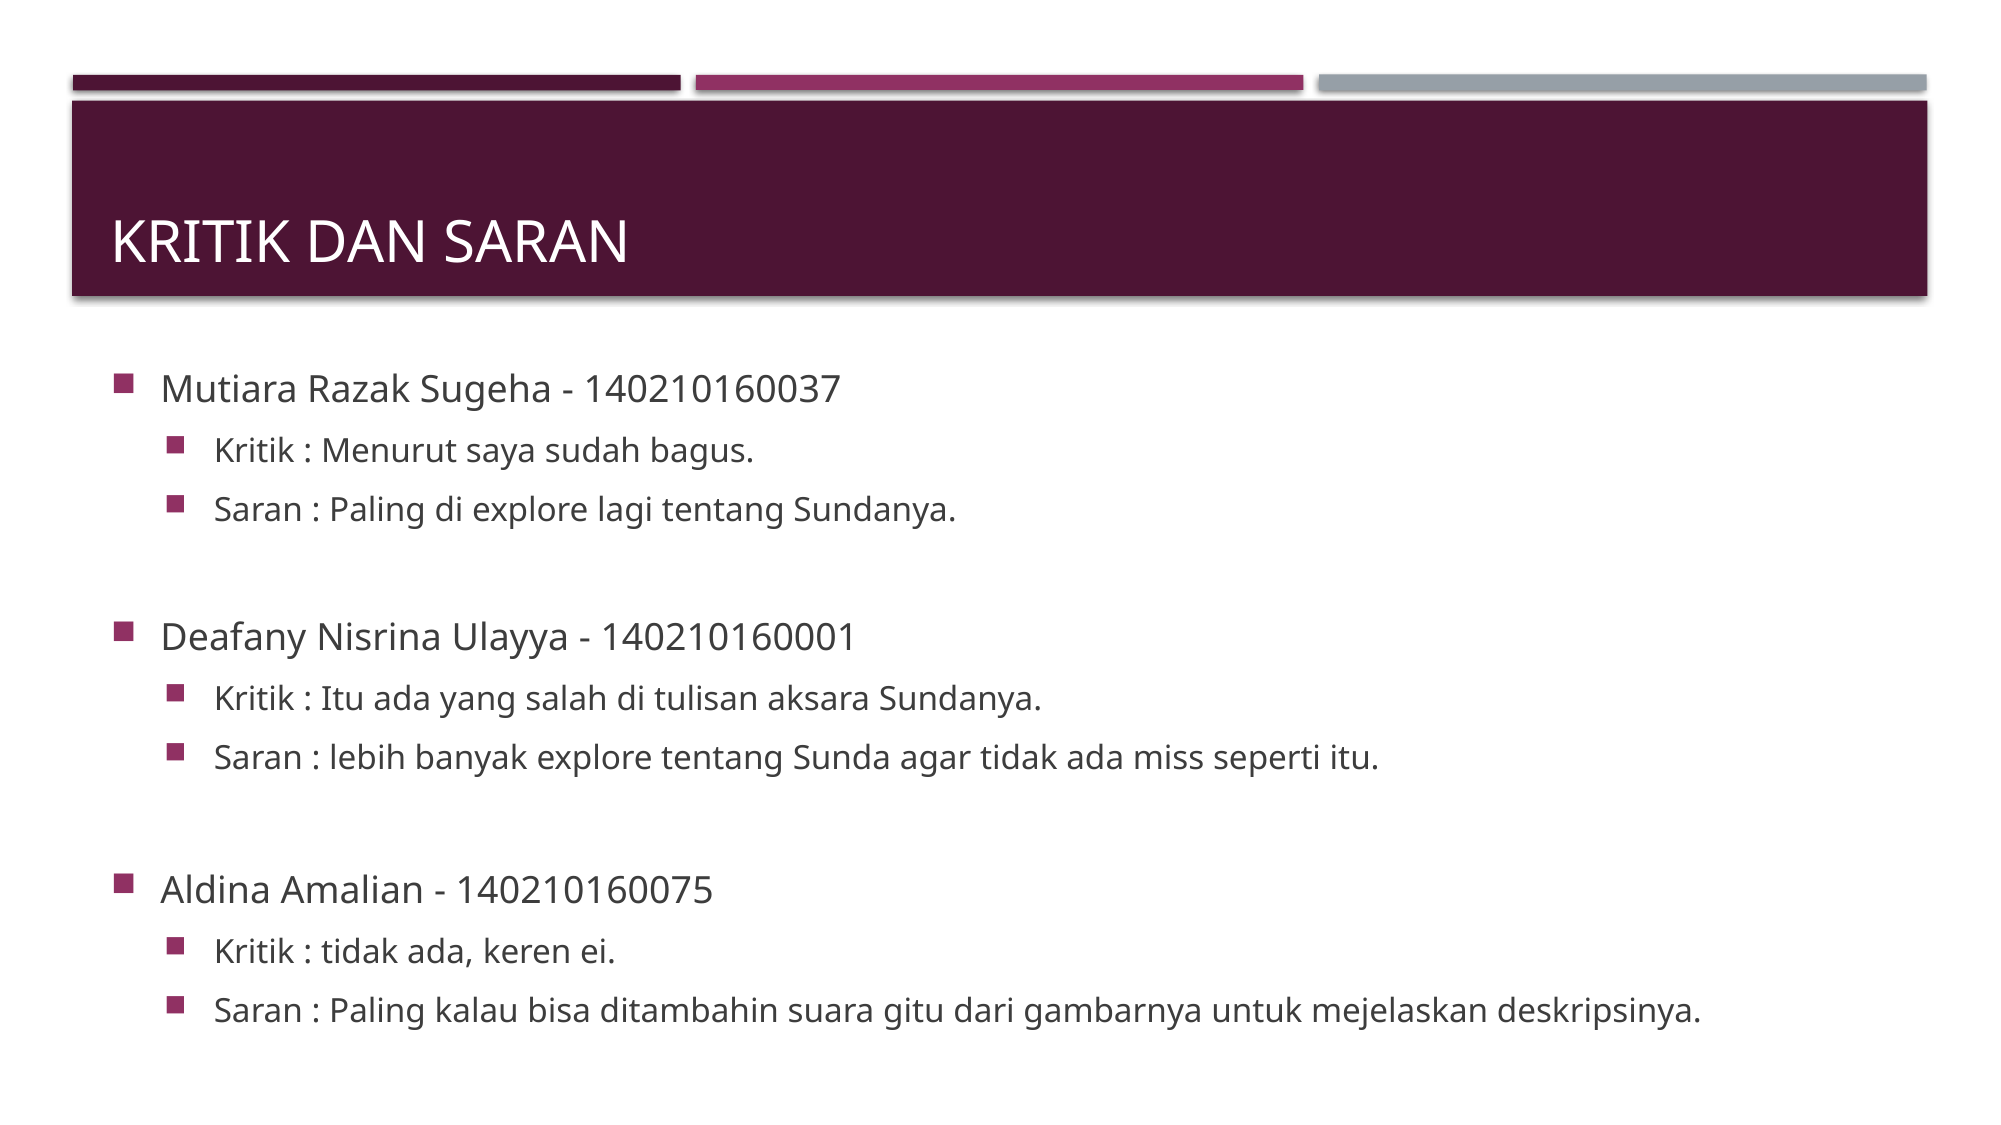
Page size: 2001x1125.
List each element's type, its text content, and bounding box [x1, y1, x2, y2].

title KRITIK DAN SARAN [95, 115, 1905, 282]
list Mutiara Razak Sugeha - 140210160037 Kritik : Menurut saya sudah bagus. Saran : Paling di explore lagi tentang Sundanya. Deafany Nisrina Ulayya - 140210160001 Kritik : Itu ada yang salah di tulisan aksara Sundanya. Saran : lebih banyak explore tentang Sunda agar tidak ada miss seperti itu. Aldina Amalian - 140210160075 Kritik : tidak ada, keren ei. Saran : Paling kalau bisa ditambahin suara gitu dari gambarnya untuk mejelaskan deskripsinya. [95, 357, 1905, 1090]
